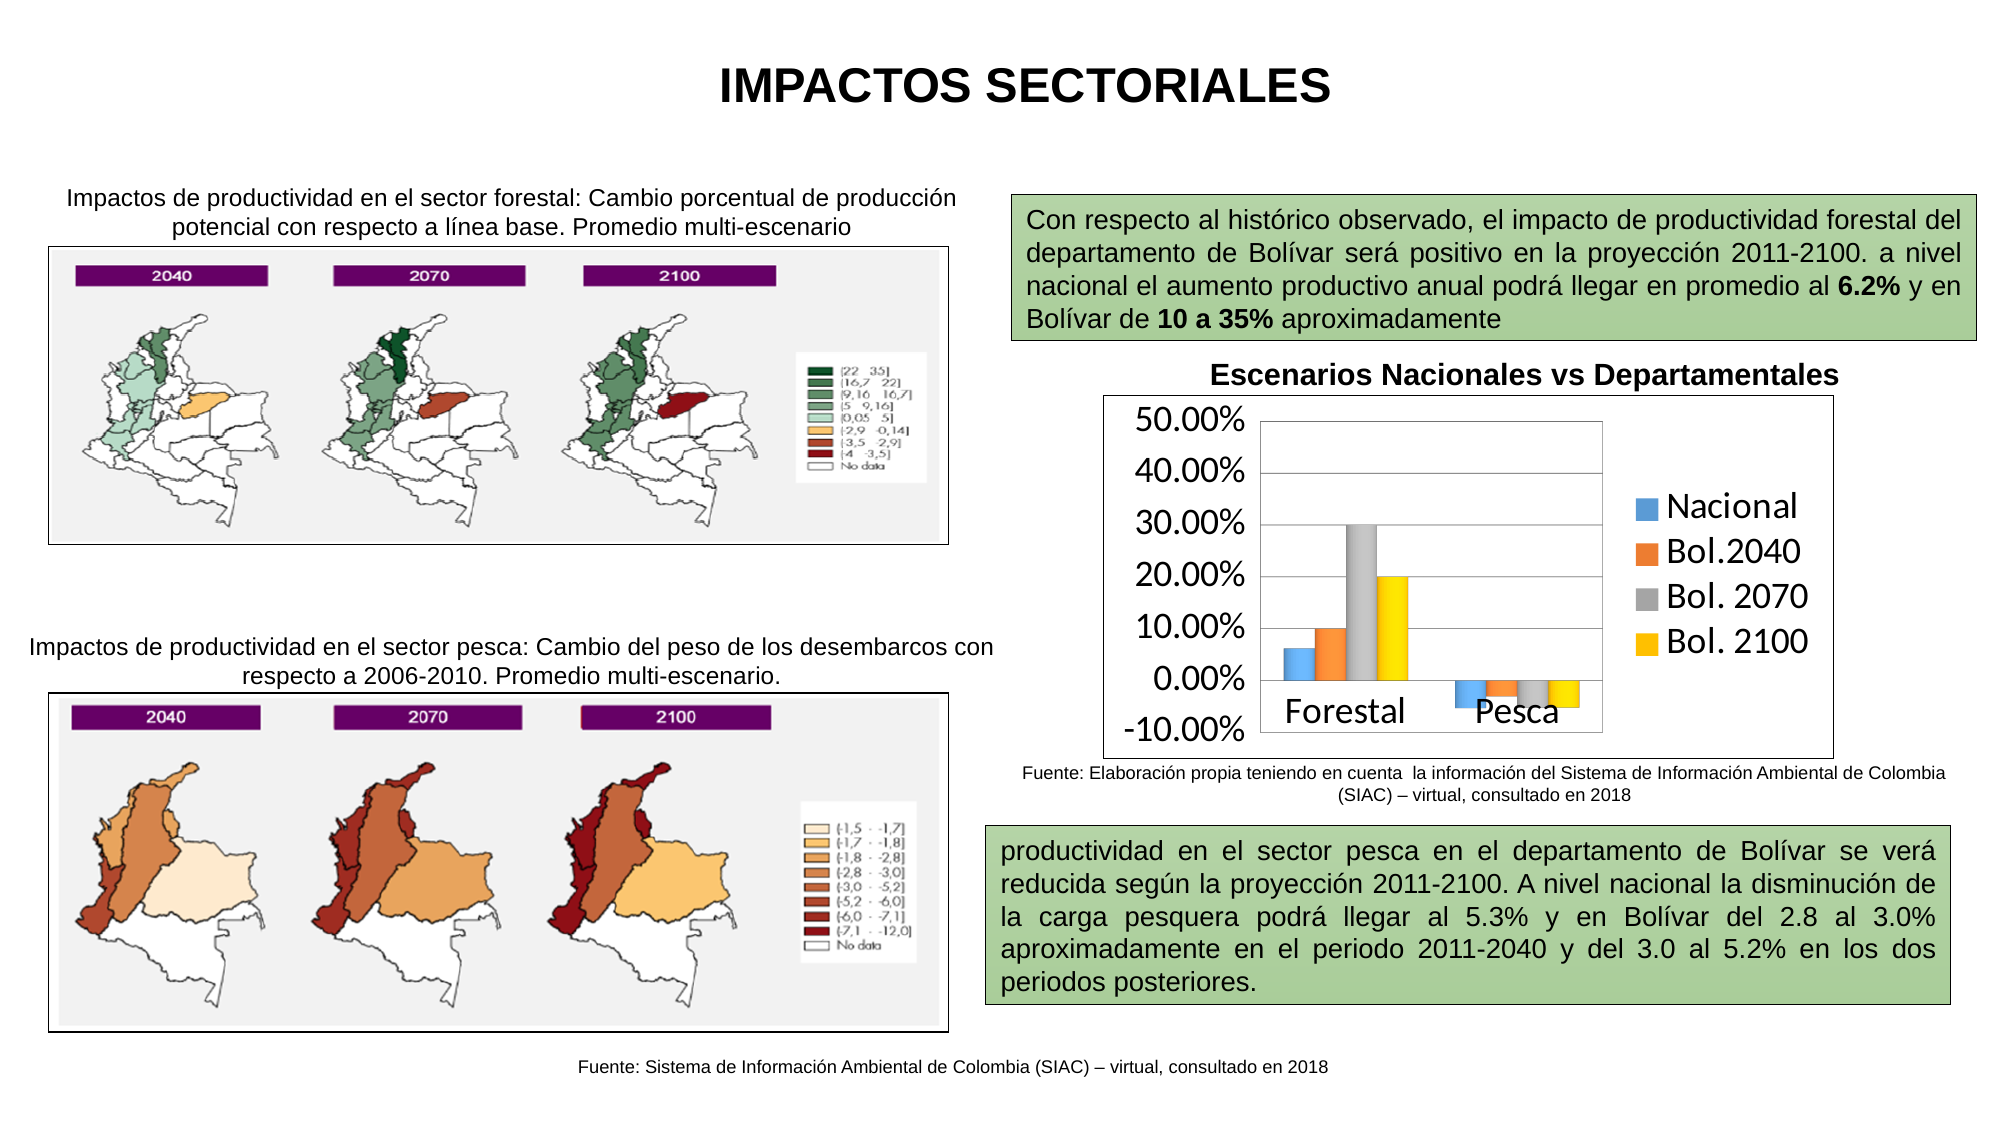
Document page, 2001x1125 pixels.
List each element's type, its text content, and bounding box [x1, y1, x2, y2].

text_box Escenarios Nacionales vs Departamentales [1195, 347, 1856, 400]
picture [49, 693, 948, 1032]
text_box productividad en el sector pesca en el departamento de Bolívar se verá reducida según la proyección 2011-2100. A nivel nacional la disminución de la carga pesquera podrá llegar al 5.3% y en Bolívar del 2.8 al 3.0% aproximadamente en el periodo 2011-2040 y del 3.0 al 5.2% en los dos periodos posteriores. [985, 825, 1951, 1005]
text_box Impactos de productividad en el sector forestal: Cambio porcentual de producción potencial con respecto a línea base. Promedio multi-escenario [12, 174, 1012, 248]
text_box Impactos de productividad en el sector pesca: Cambio del peso de los desembarcos con respecto a 2006-2010. Promedio multi-escenario. [12, 623, 1012, 697]
picture [49, 247, 948, 544]
text_box Fuente: Sistema de Información Ambiental de Colombia (SIAC) – virtual, consultado en 2018 [454, 1047, 1454, 1085]
text_box Fuente: Elaboración propia teniendo en cuenta la información del Sistema de Información Ambiental de Colombia (SIAC) – virtual, consultado en 2018 [985, 753, 1985, 813]
text_box IMPACTOS SECTORIALES [704, 45, 1374, 120]
text_box Con respecto al histórico observado, el impacto de productividad forestal del departamento de Bolívar será positivo en la proyección 2011-2100. a nivel nacional el aumento productivo anual podrá llegar en promedio al 6.2% y en Bolívar de 10 a 35% aproximadamente [1011, 194, 1977, 341]
chart [1102, 395, 1834, 759]
